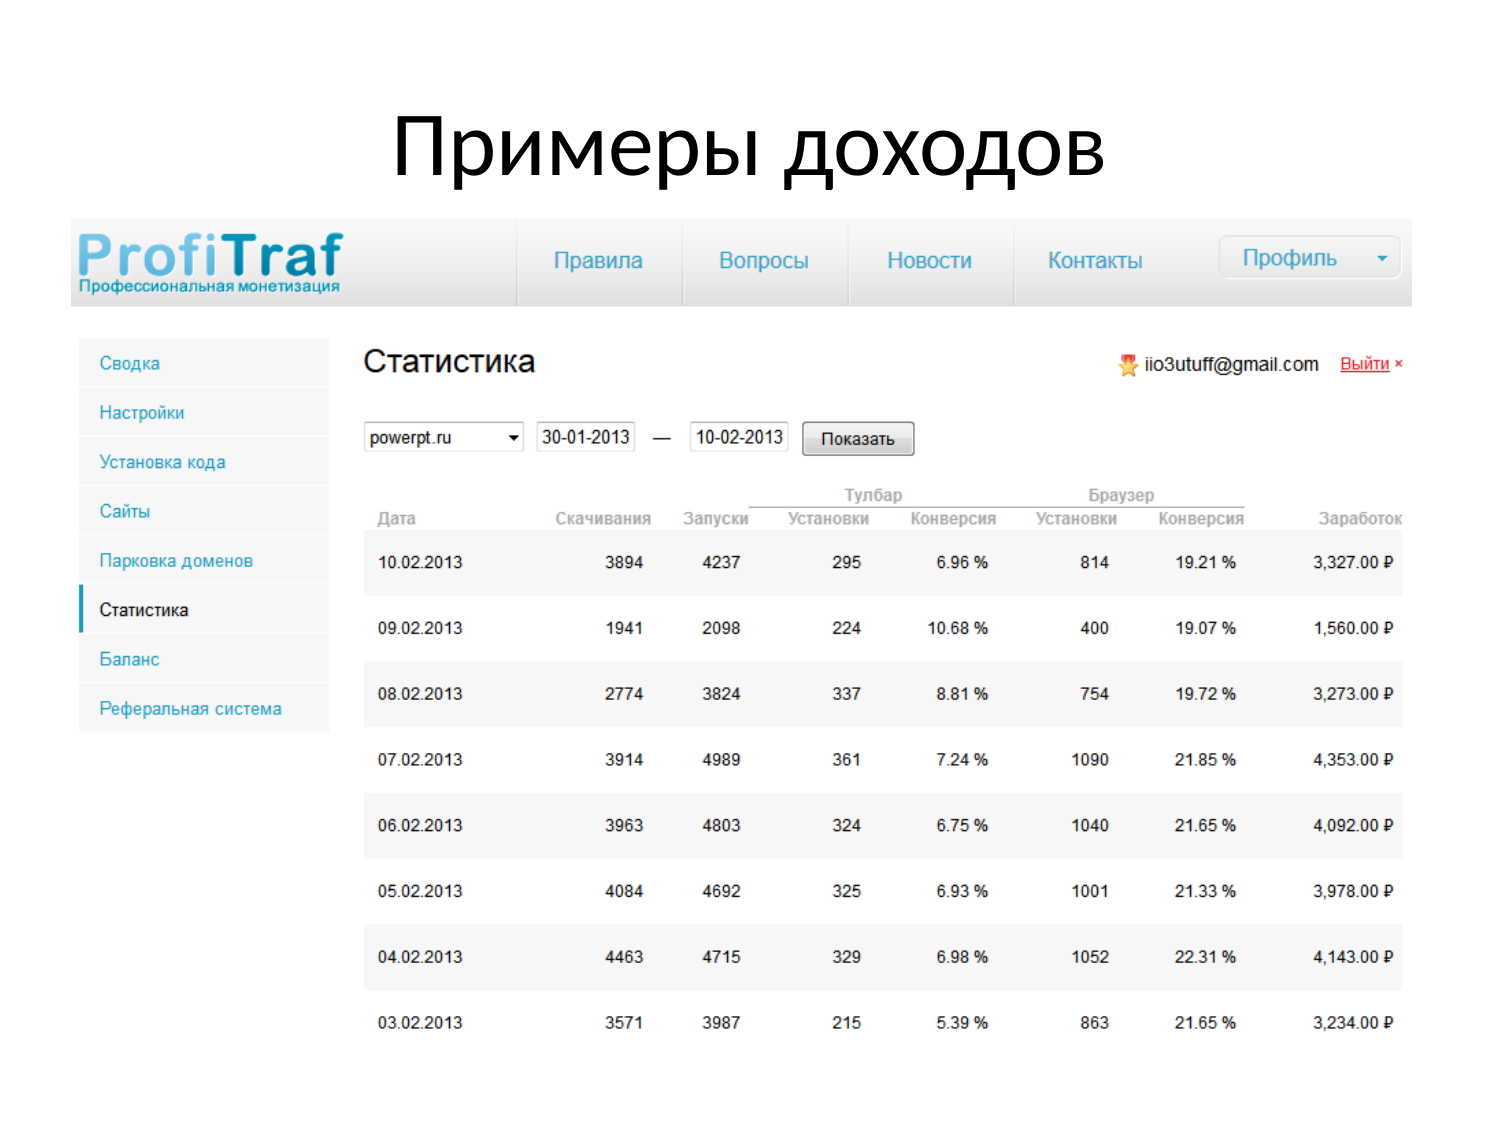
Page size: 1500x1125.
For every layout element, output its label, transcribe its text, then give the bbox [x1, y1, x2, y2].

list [71, 219, 1412, 1038]
title Примеры доходов [75, 45, 1425, 233]
